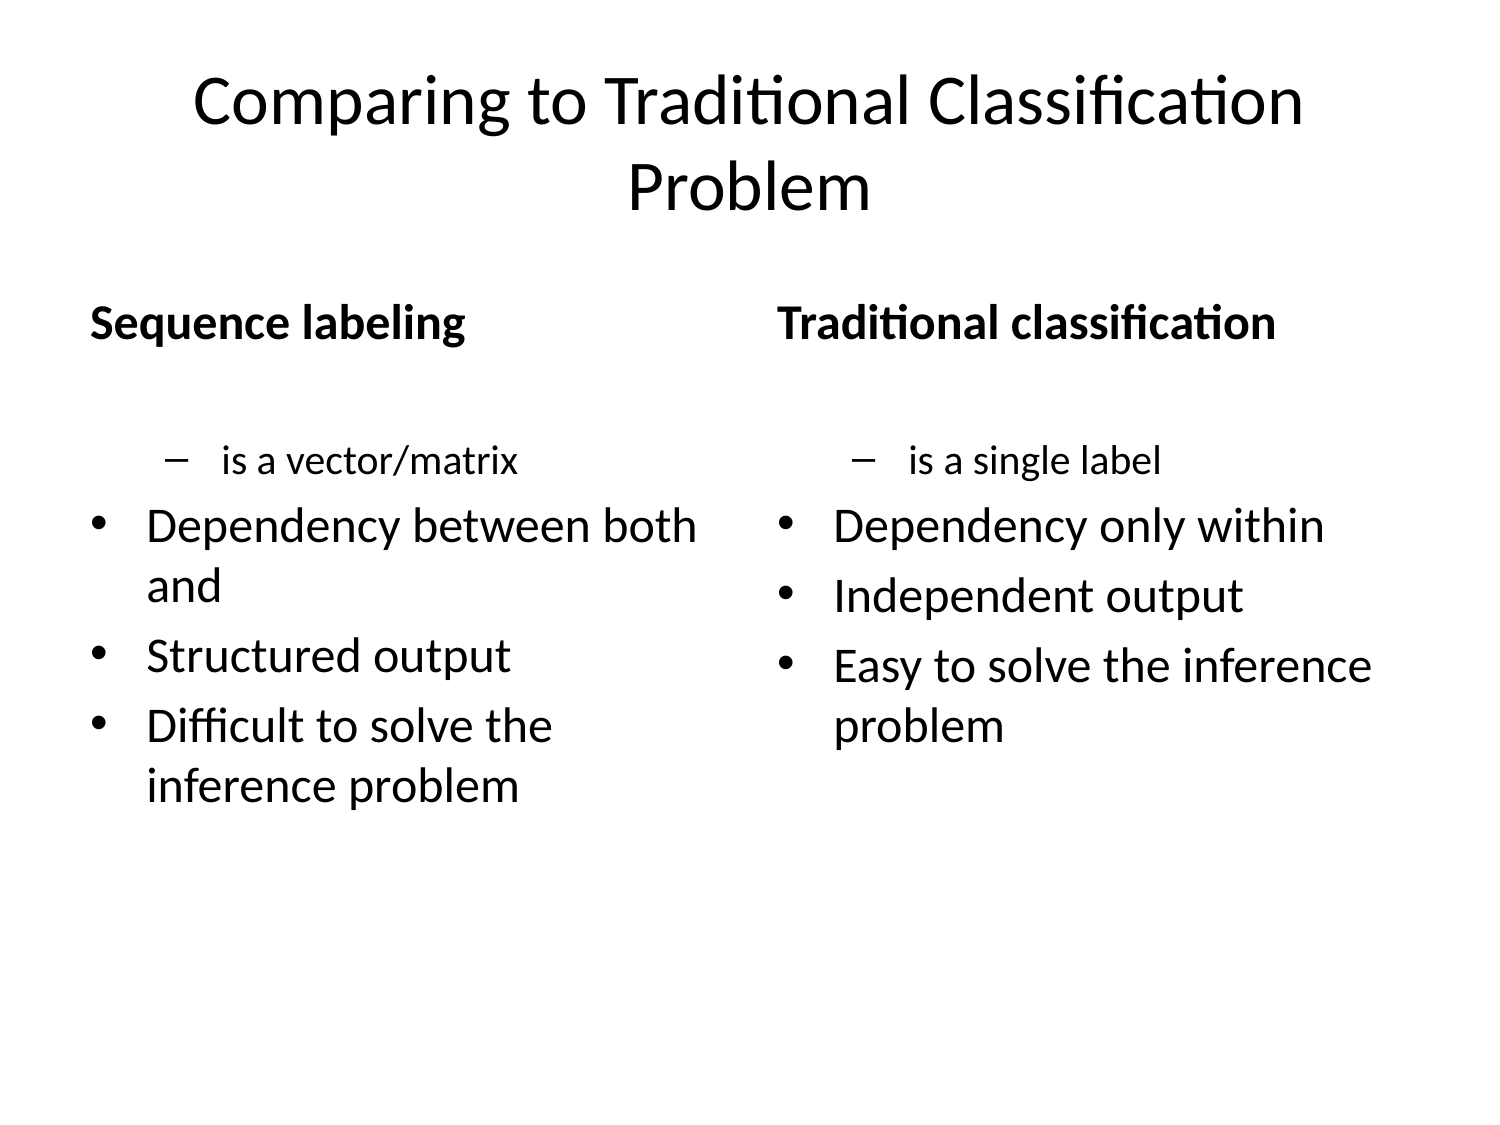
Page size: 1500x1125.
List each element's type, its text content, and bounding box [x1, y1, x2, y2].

title Comparing to Traditional Classification Problem [75, 45, 1425, 233]
list Traditional classification [761, 251, 1425, 357]
list Sequence labeling [75, 251, 738, 357]
